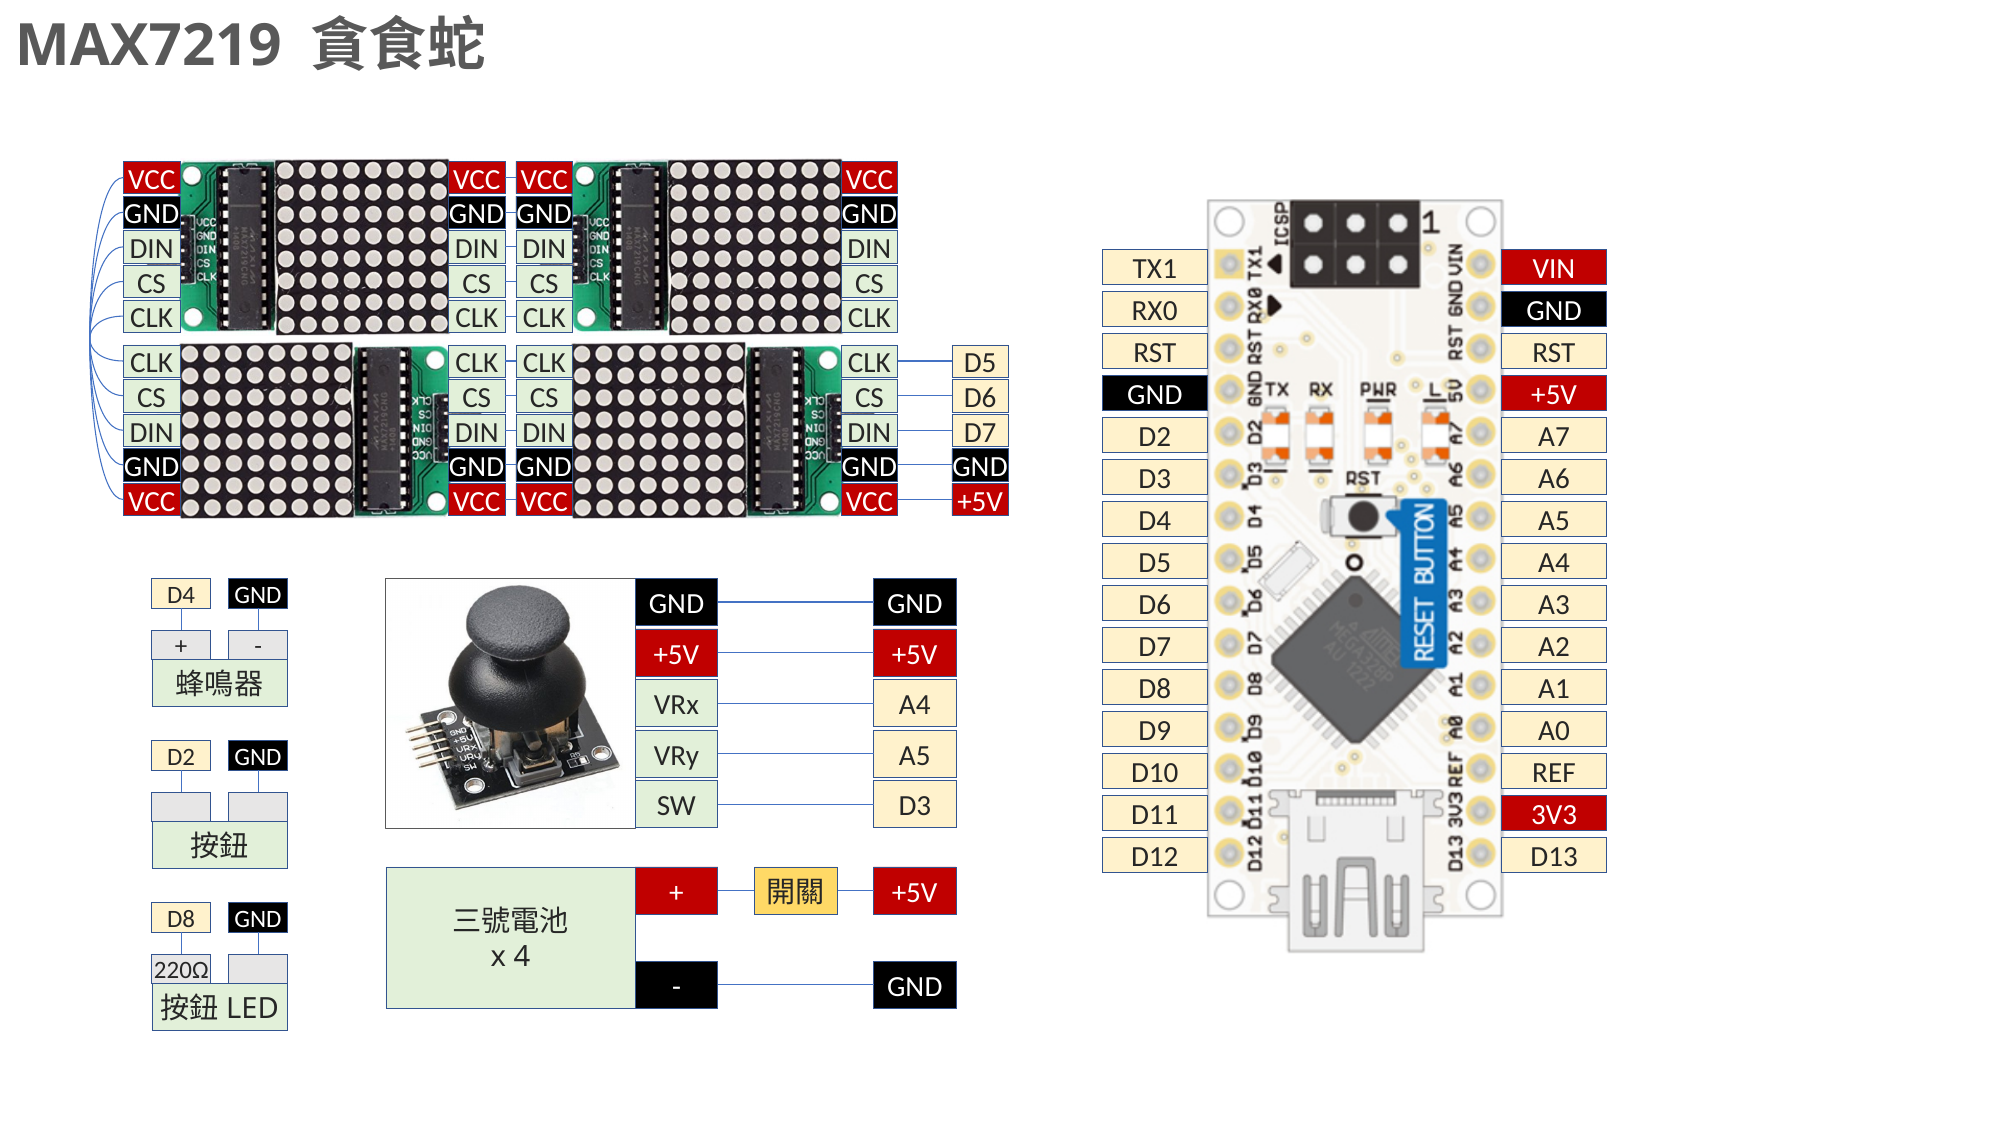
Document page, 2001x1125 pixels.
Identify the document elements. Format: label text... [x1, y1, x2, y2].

text_box DIN [876, 413, 899, 447]
text_box DIN [125, 230, 145, 264]
text_box CS [125, 264, 145, 299]
text_box VCC [483, 482, 506, 517]
text_box MAX7219 貪食蛇 [0, 0, 582, 85]
text_box CS [474, 264, 506, 299]
text_box GND [125, 195, 145, 229]
text_box CS [483, 378, 506, 413]
text_box DIN [483, 413, 506, 447]
text_box VCC [122, 482, 154, 517]
text_box DIN [125, 413, 154, 447]
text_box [151, 578, 288, 707]
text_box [151, 740, 288, 869]
text_box GND [474, 195, 506, 229]
text_box 開關 [753, 866, 838, 915]
text_box GND [876, 448, 899, 482]
text_box GND [515, 448, 547, 482]
text_box GND [951, 448, 1009, 482]
text_box - [634, 960, 719, 1009]
text_box CLK [515, 344, 547, 378]
text_box VCC [122, 160, 145, 195]
picture [145, 158, 474, 336]
text_box CLK [125, 299, 145, 333]
text_box 三號電池 x 4 [385, 866, 636, 1009]
picture [385, 578, 636, 828]
picture [154, 341, 483, 519]
text_box CLK [876, 344, 899, 378]
text_box GND [483, 448, 506, 482]
text_box A5 [872, 729, 957, 778]
text_box CLK [125, 344, 154, 378]
text_box VCC [515, 482, 547, 517]
text_box CS [515, 378, 547, 413]
text_box GND [515, 195, 538, 229]
text_box CLK [483, 344, 506, 378]
text_box GND [634, 577, 719, 627]
picture [538, 158, 867, 336]
text_box SW [634, 779, 719, 829]
text_box CLK [867, 299, 899, 333]
text_box DIN [474, 230, 506, 264]
picture [547, 341, 876, 519]
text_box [1102, 199, 1607, 962]
text_box CS [515, 264, 538, 299]
text_box VCC [474, 160, 506, 195]
text_box +5V [872, 866, 957, 915]
text_box VCC [515, 160, 538, 195]
text_box VCC [876, 482, 899, 517]
text_box DIN [515, 230, 538, 264]
text_box GND [872, 960, 957, 1009]
text_box +5V [636, 628, 719, 677]
text_box GND [867, 195, 899, 229]
text_box VCC [867, 160, 899, 195]
text_box D6 [951, 378, 1009, 413]
text_box CS [125, 378, 154, 413]
text_box D7 [951, 413, 1009, 447]
text_box CS [876, 378, 899, 413]
text_box CS [867, 264, 899, 299]
text_box DIN [867, 230, 899, 264]
text_box A4 [872, 678, 957, 728]
text_box CLK [474, 299, 506, 333]
text_box DIN [515, 413, 547, 447]
text_box +5V [951, 482, 1009, 517]
text_box VRy [636, 729, 719, 778]
text_box GND [125, 448, 154, 482]
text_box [151, 902, 288, 1031]
text_box D3 [872, 779, 957, 829]
text_box GND [872, 577, 957, 627]
text_box VRx [636, 678, 719, 728]
text_box +5V [872, 628, 957, 677]
text_box CLK [515, 299, 538, 333]
text_box D5 [951, 344, 1009, 378]
text_box + [634, 866, 719, 915]
